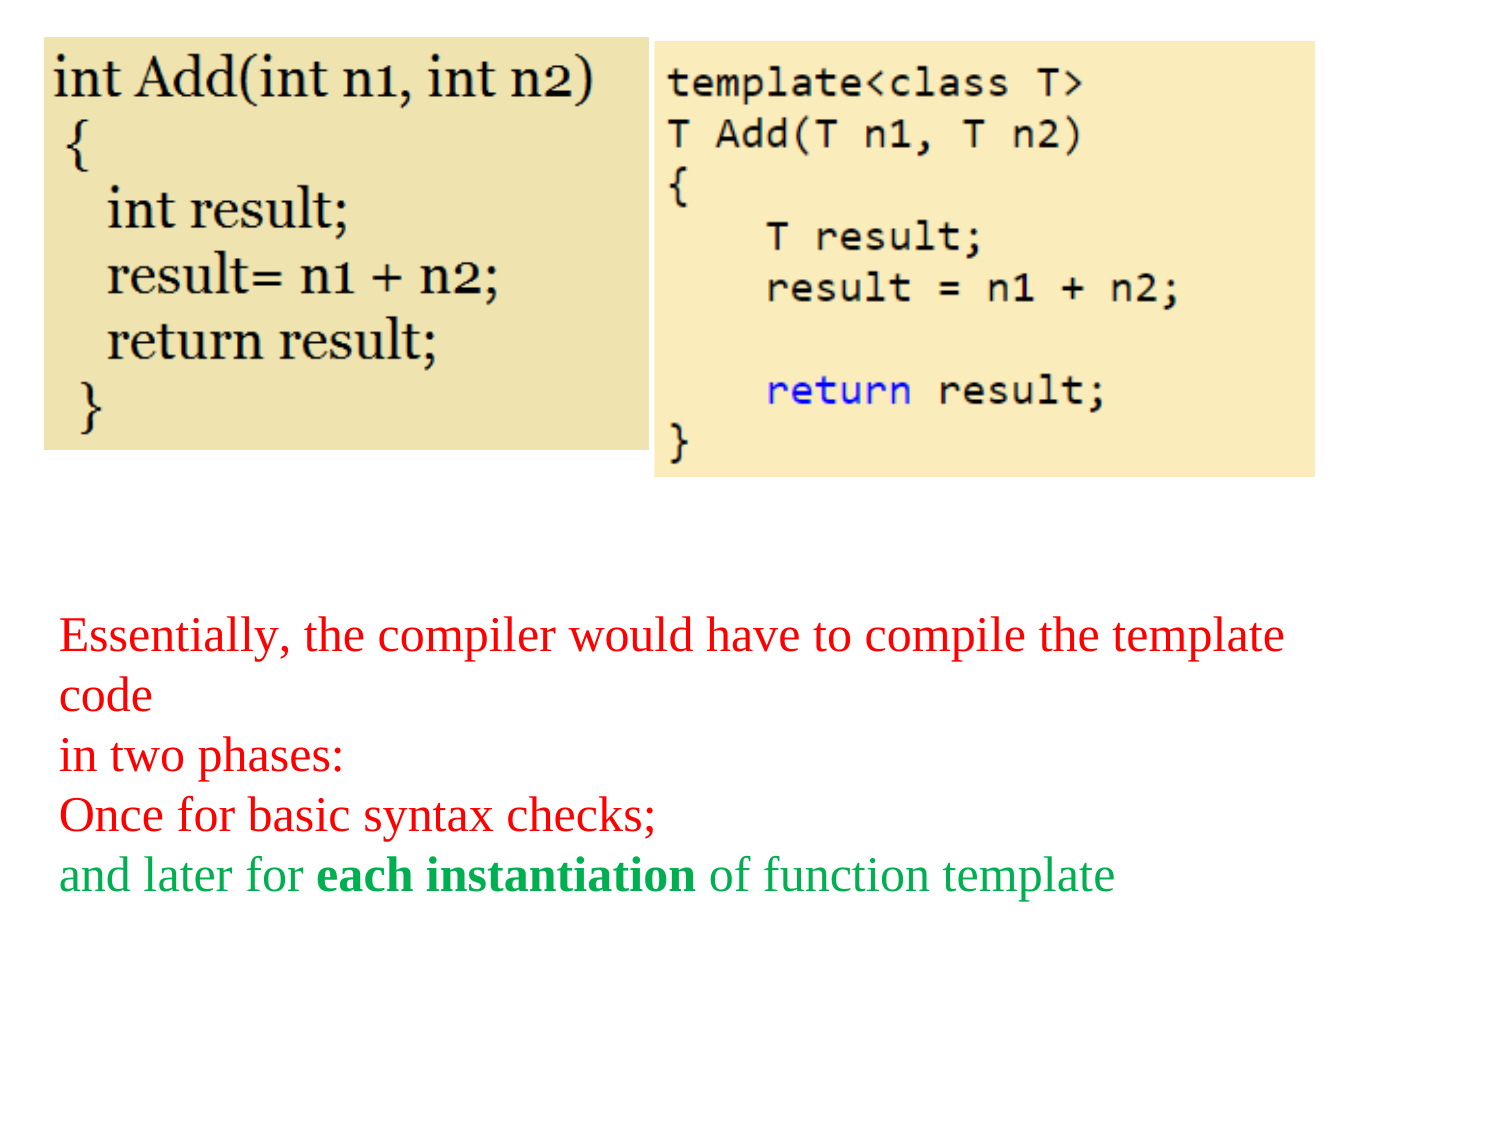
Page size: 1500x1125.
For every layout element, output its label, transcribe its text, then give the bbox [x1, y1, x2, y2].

text_box [43, 37, 649, 450]
text_box Essentially, the compiler would have to compile the template code in two phases: Once for basic syntax checks; and later for each instantiation of function template [56, 601, 1386, 901]
text_box [654, 41, 1315, 477]
